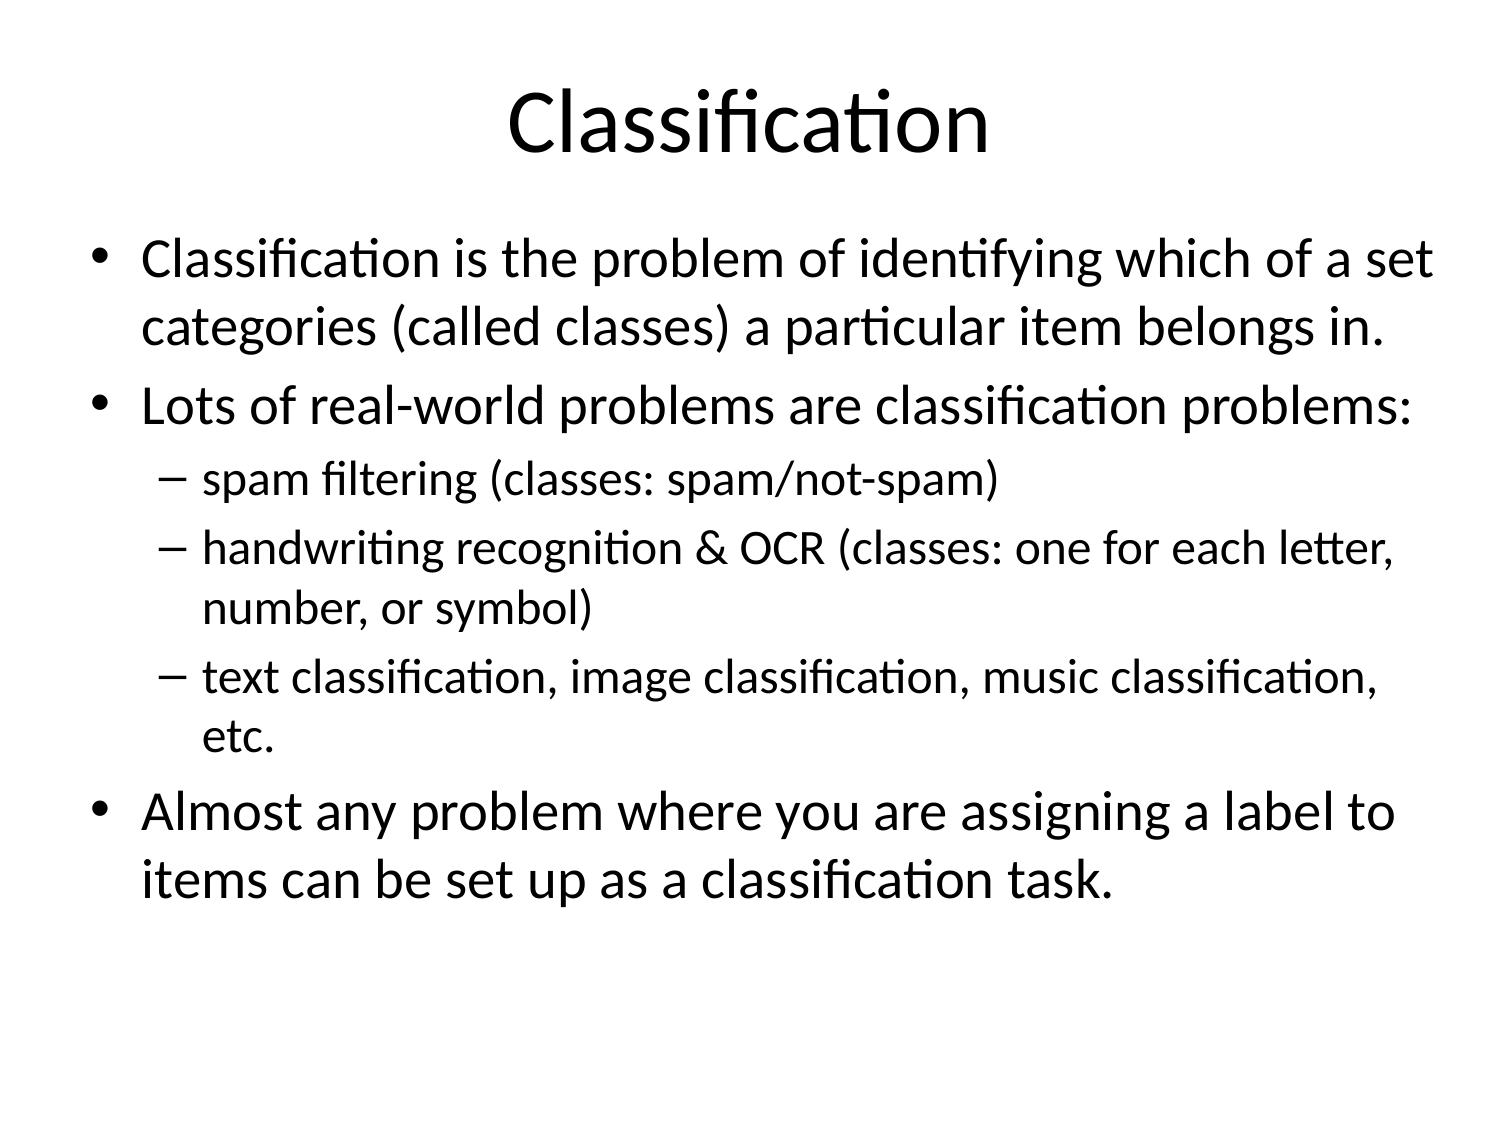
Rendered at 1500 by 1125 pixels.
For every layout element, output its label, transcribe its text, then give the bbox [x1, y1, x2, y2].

title Classification [75, 45, 1425, 186]
list Classification is the problem of identifying which of a set categories (called classes) a particular item belongs in. Lots of real-world problems are classification problems: spam filtering (classes: spam/not-spam) handwriting recognition & OCR (classes: one for each letter, number, or symbol) text classification, image classification, music classification, etc. Almost any problem where you are assigning a label to items can be set up as a classification task. [75, 213, 1457, 1005]
